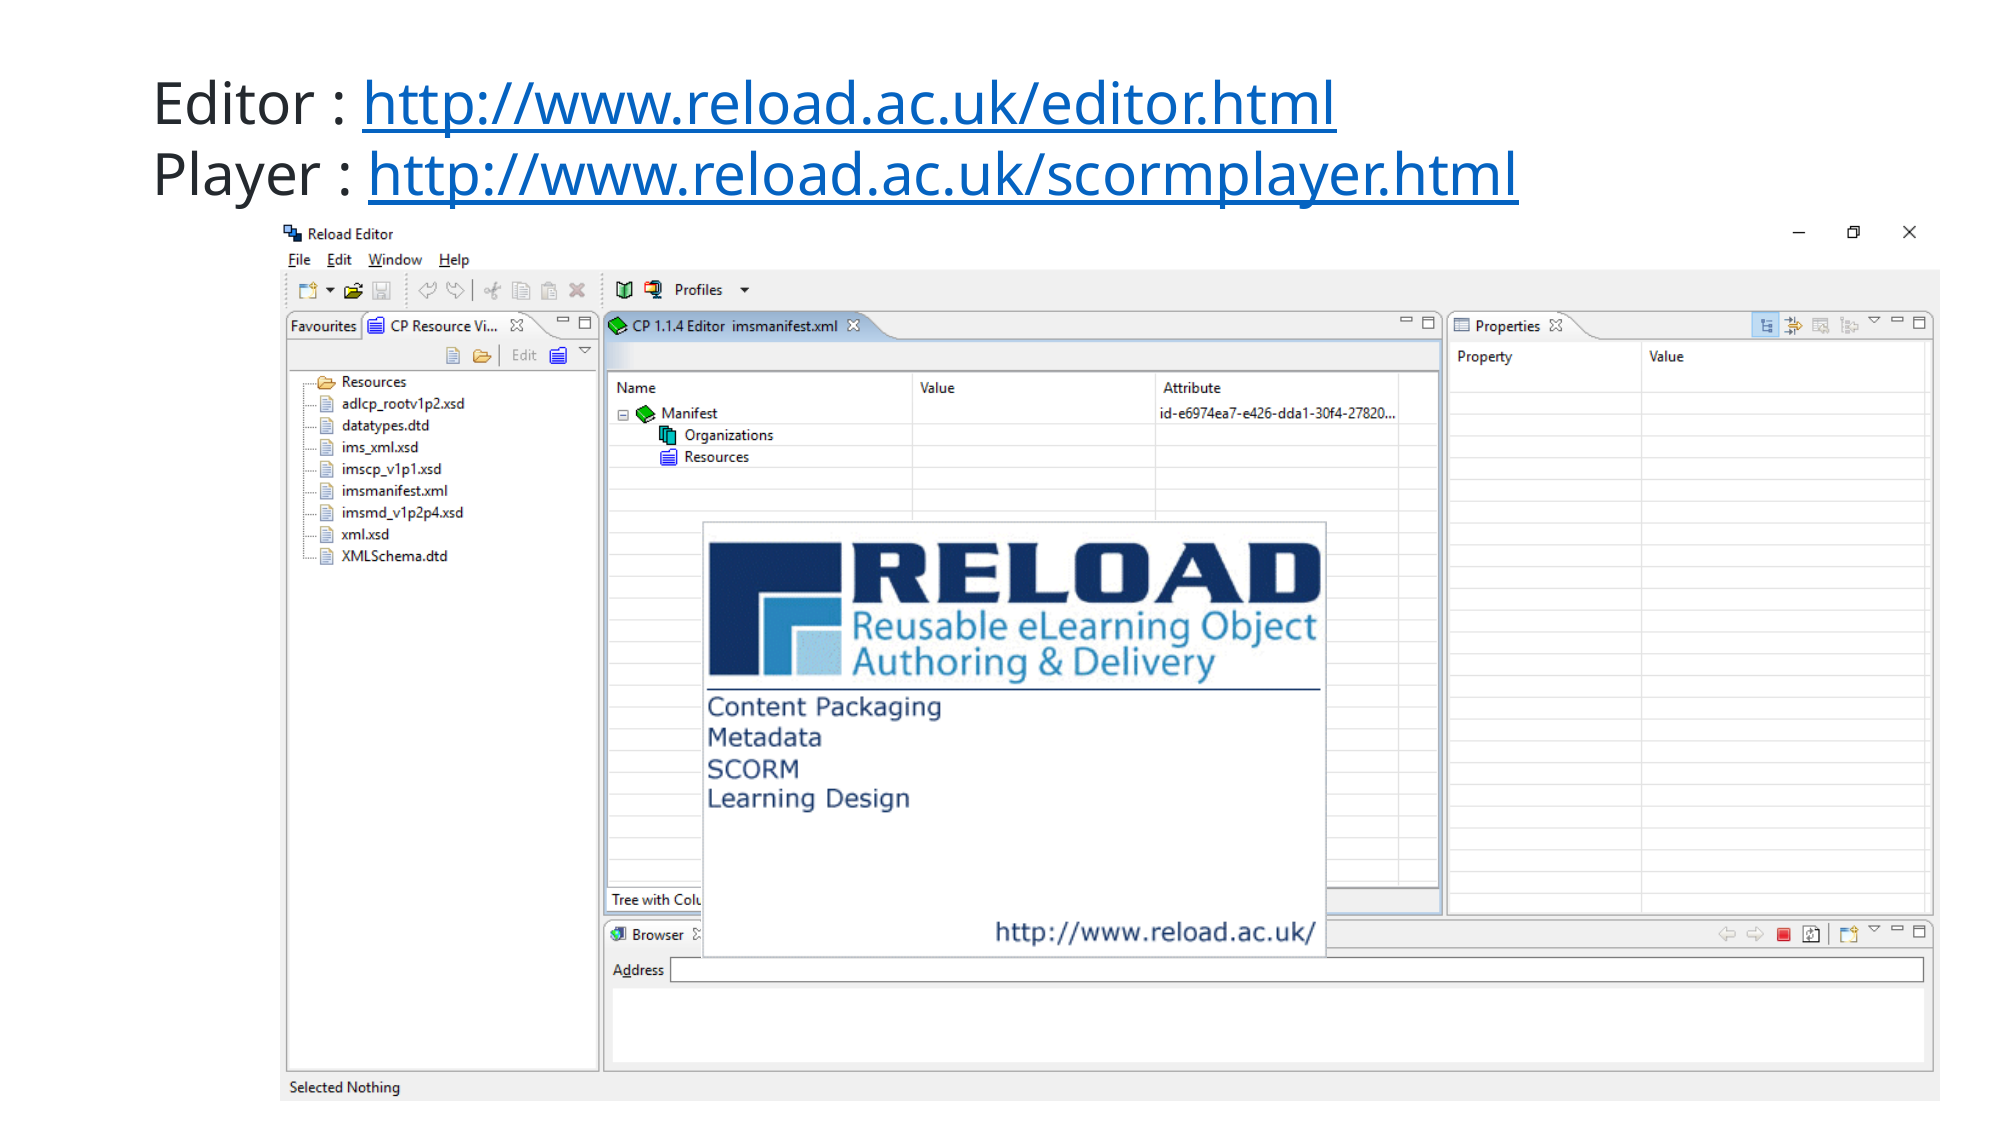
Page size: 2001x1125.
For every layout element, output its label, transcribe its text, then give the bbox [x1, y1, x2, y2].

picture [280, 220, 1940, 1101]
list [701, 520, 1327, 958]
title Editor : http://www.reload.ac.uk/editor.html Player : http://www.reload.ac.uk/scormplayer.html [137, 59, 1863, 278]
